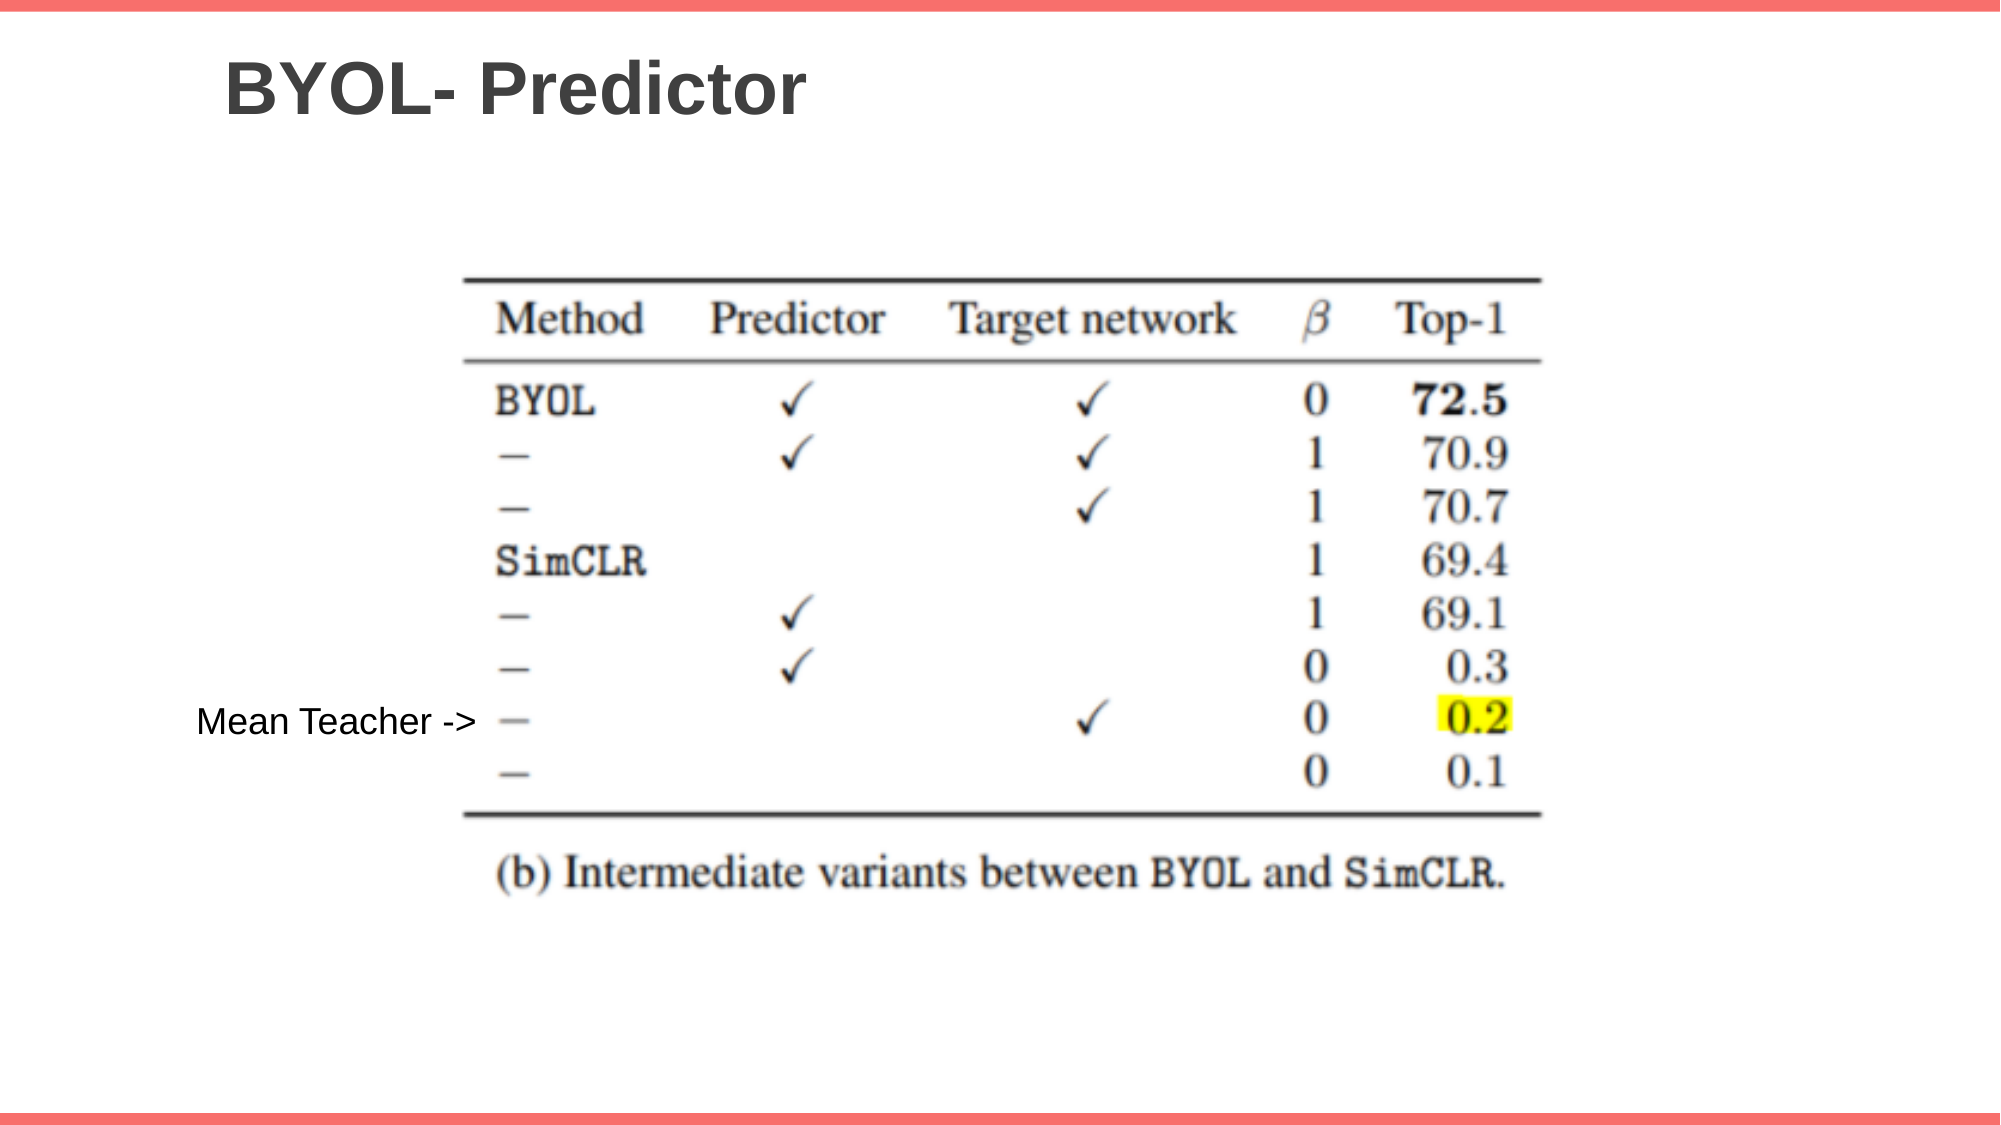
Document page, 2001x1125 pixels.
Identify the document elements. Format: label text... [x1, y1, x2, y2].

text_box Mean Teacher -> [181, 689, 441, 750]
picture [441, 262, 1559, 916]
text_box [0, 1112, 2000, 1125]
text_box [0, 0, 2000, 13]
text_box BYOL- Predictor [210, 32, 823, 138]
